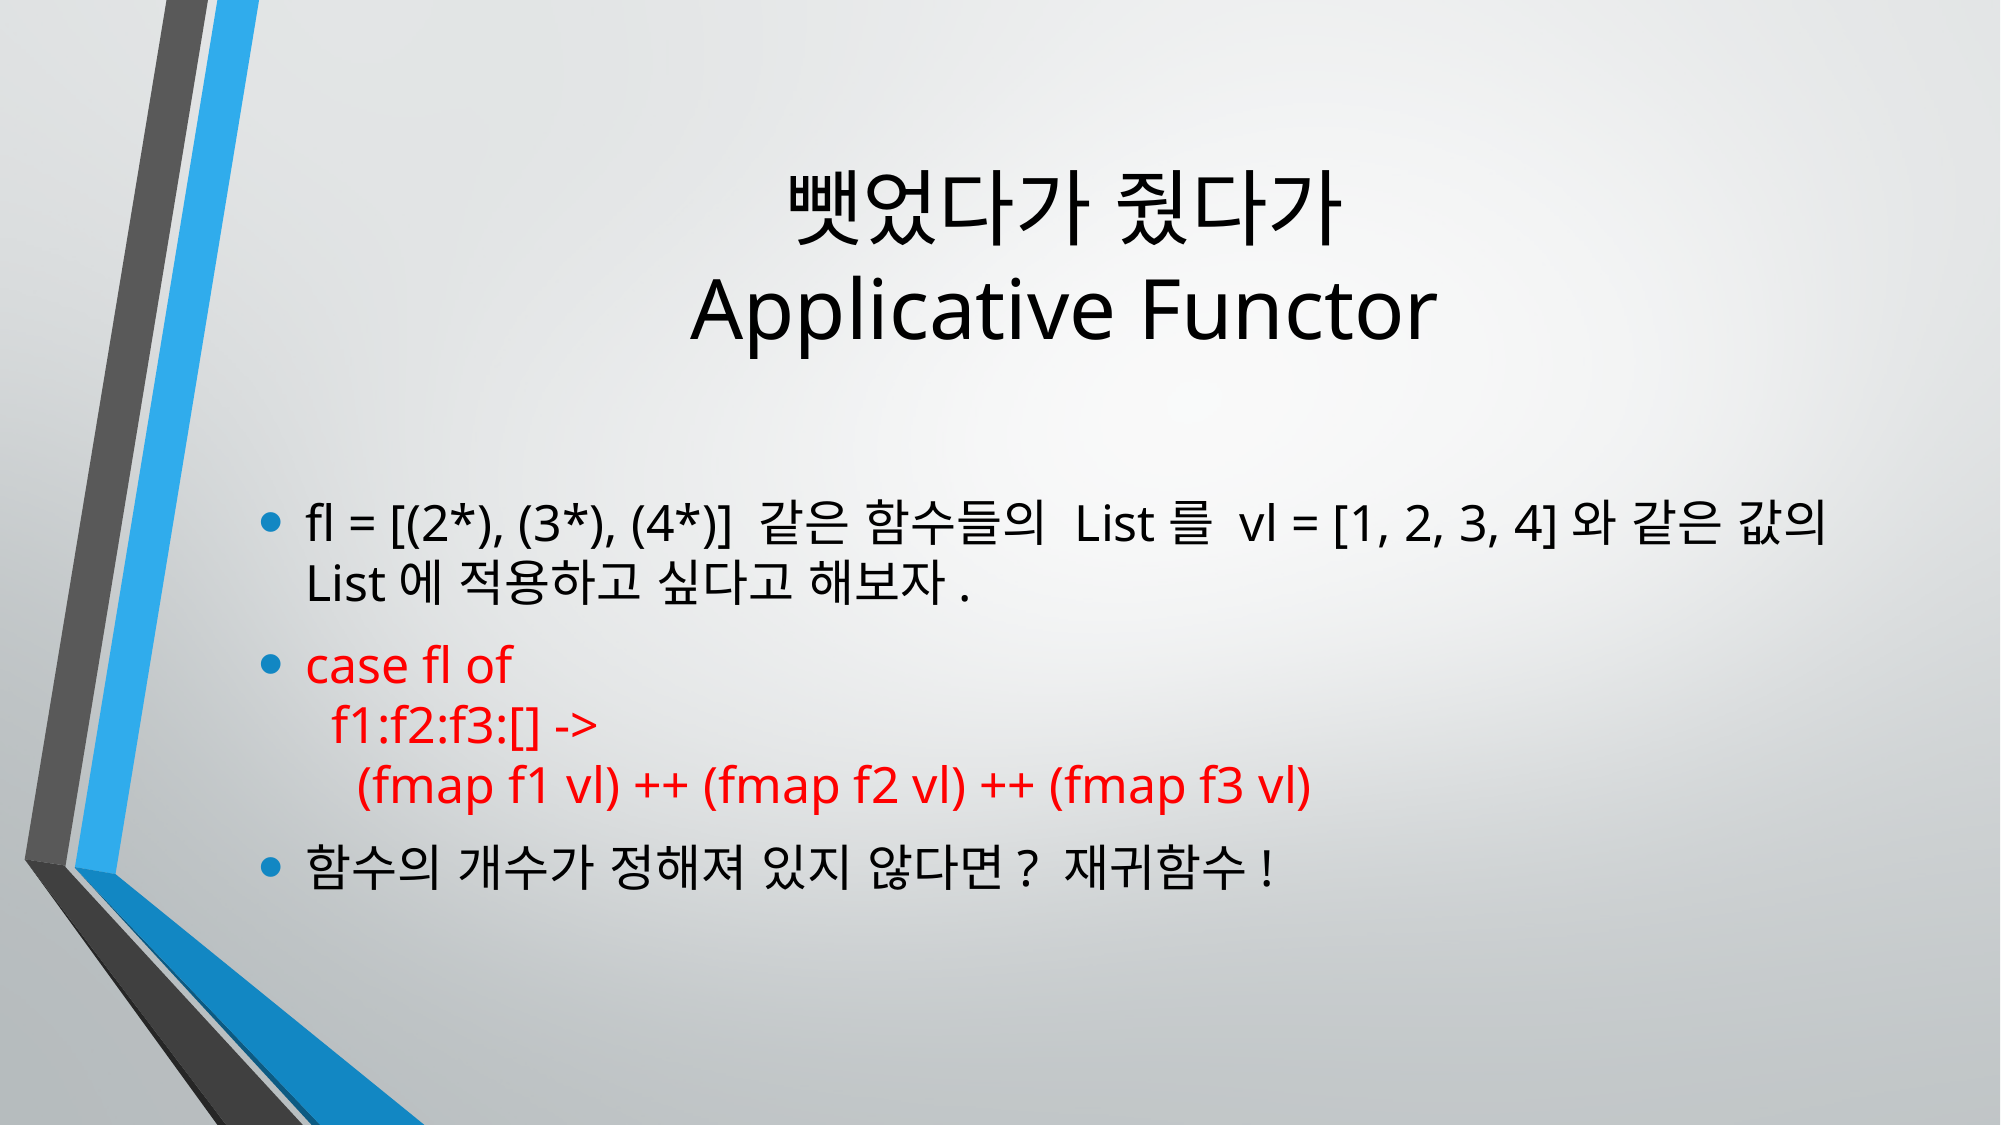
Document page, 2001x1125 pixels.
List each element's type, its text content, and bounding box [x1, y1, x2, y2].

list fl = [(2*), (3*), (4*)] 같은 함수들의 List를 vl = [1, 2, 3, 4]와 같은 값의 List에 적용하고 싶다고 해보자. case fl of f1:f2:f3:[] -> (fmap f1 vl) ++ (fmap f2 vl) ++ (fmap f3 vl) 함수의 개수가 정해져 있지 않다면? 재귀함수! [243, 437, 1887, 950]
title 뺏었다가 줬다가 Applicative Functor [243, 112, 1887, 400]
